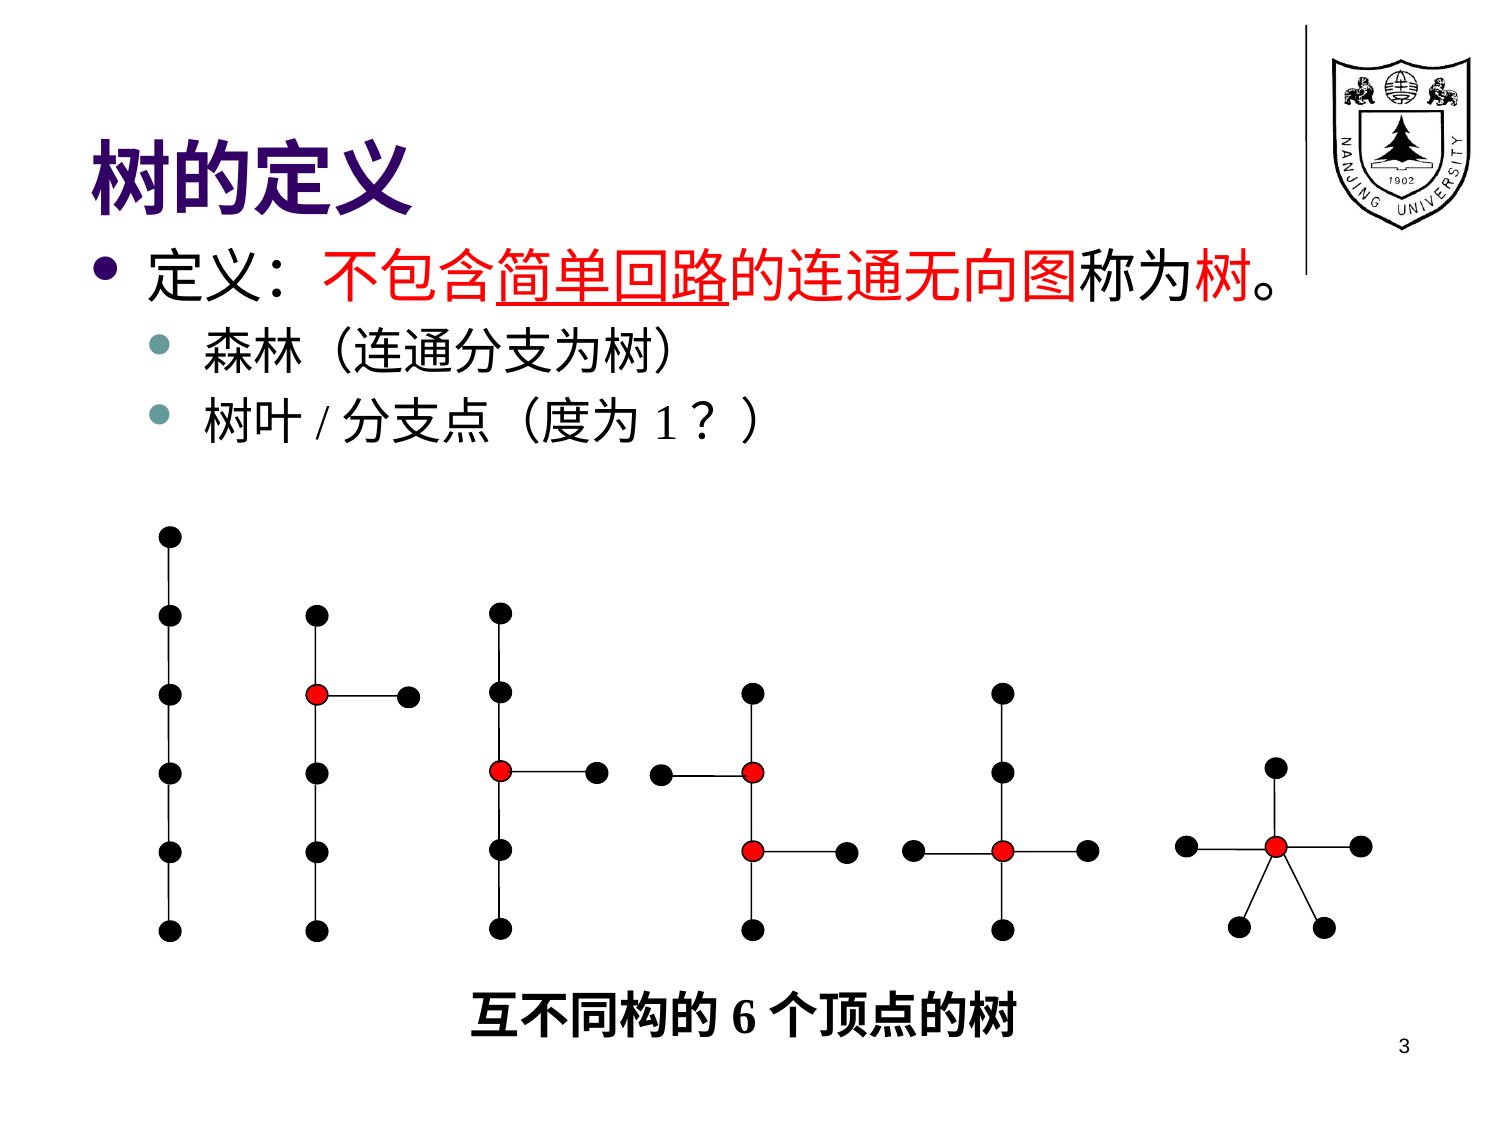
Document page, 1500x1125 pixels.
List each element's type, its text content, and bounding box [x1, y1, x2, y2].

text_box [742, 920, 764, 941]
text_box [992, 683, 1014, 704]
text_box [159, 921, 181, 942]
text_box 互不同构的6个顶点的树 [372, 976, 1117, 1069]
text_box [650, 765, 673, 786]
text_box [159, 605, 181, 626]
text_box [1265, 836, 1287, 858]
text_box [489, 603, 512, 624]
text_box [159, 842, 181, 863]
text_box [586, 762, 608, 784]
text_box [742, 841, 764, 862]
text_box [1350, 836, 1372, 857]
text_box [992, 762, 1014, 783]
text_box [489, 918, 512, 940]
text_box [1228, 917, 1251, 938]
text_box [306, 842, 328, 863]
text_box [742, 762, 764, 783]
text_box [159, 763, 181, 784]
text_box [992, 841, 1014, 862]
text_box [489, 760, 512, 782]
text_box [1077, 840, 1099, 862]
text_box [742, 683, 764, 704]
text_box [306, 605, 328, 626]
slide_number 3 [1074, 1024, 1426, 1101]
text_box [159, 684, 181, 705]
title 树的定义 [75, 20, 1313, 231]
text_box [902, 840, 925, 862]
text_box [159, 527, 181, 548]
picture [1328, 51, 1481, 235]
text_box [992, 920, 1014, 941]
text_box [836, 842, 858, 864]
text_box [1265, 758, 1287, 779]
text_box [1175, 836, 1198, 857]
text_box [306, 684, 328, 705]
list 定义：不包含简单回路的连通无向图称为树。 森林（连通分支为树） 树叶/分支点（度为1？） [75, 231, 1471, 504]
text_box [489, 682, 512, 703]
text_box [489, 839, 512, 861]
text_box [1313, 917, 1336, 939]
text_box [397, 687, 420, 708]
text_box [306, 921, 328, 942]
text_box [306, 763, 328, 784]
